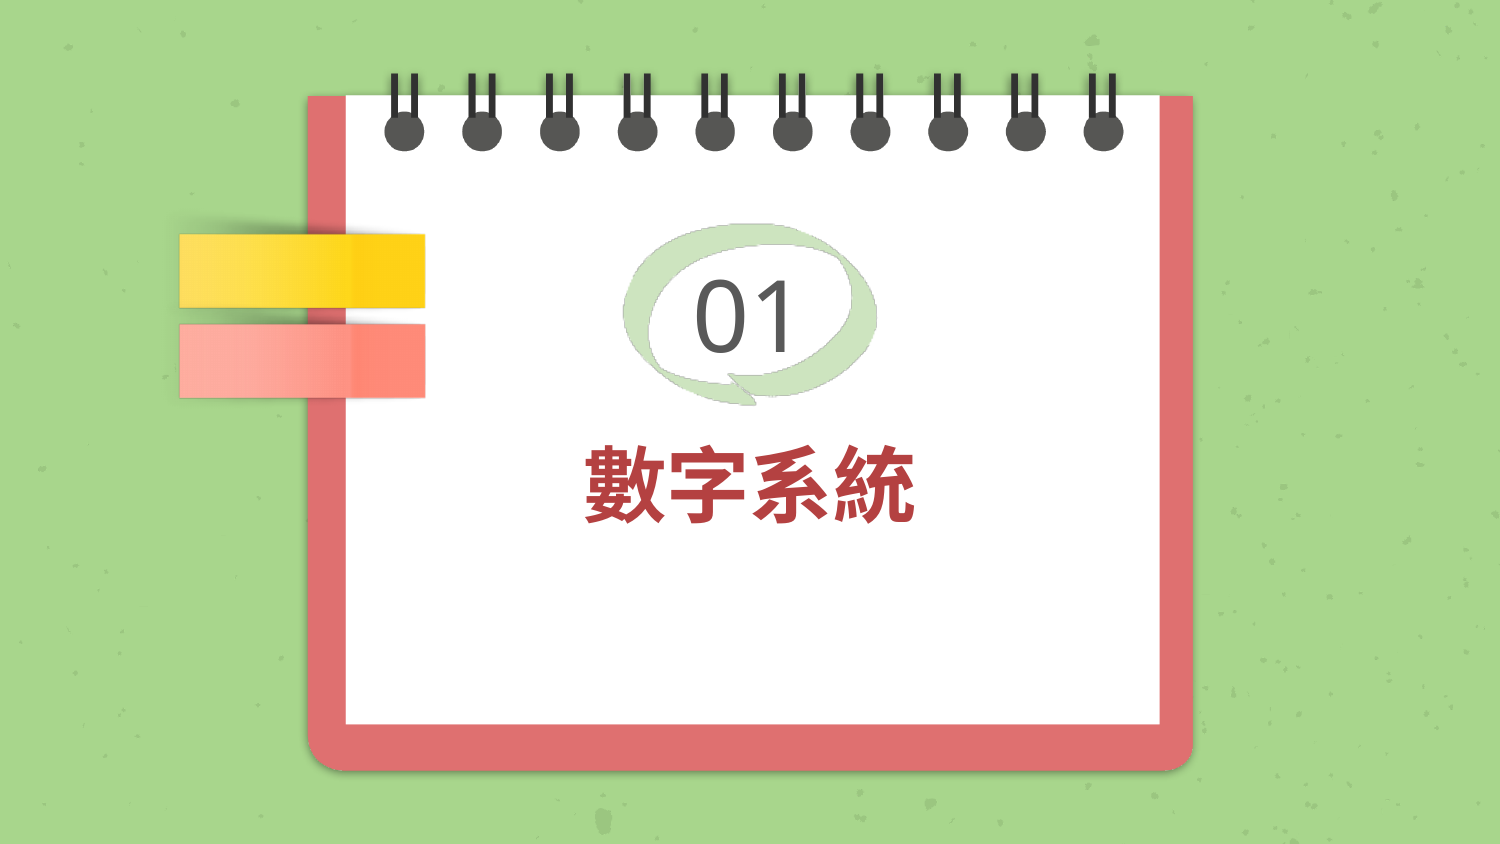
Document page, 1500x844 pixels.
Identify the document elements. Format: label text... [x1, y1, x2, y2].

picture [136, 73, 1193, 771]
title 數字系統 [438, 418, 1062, 553]
